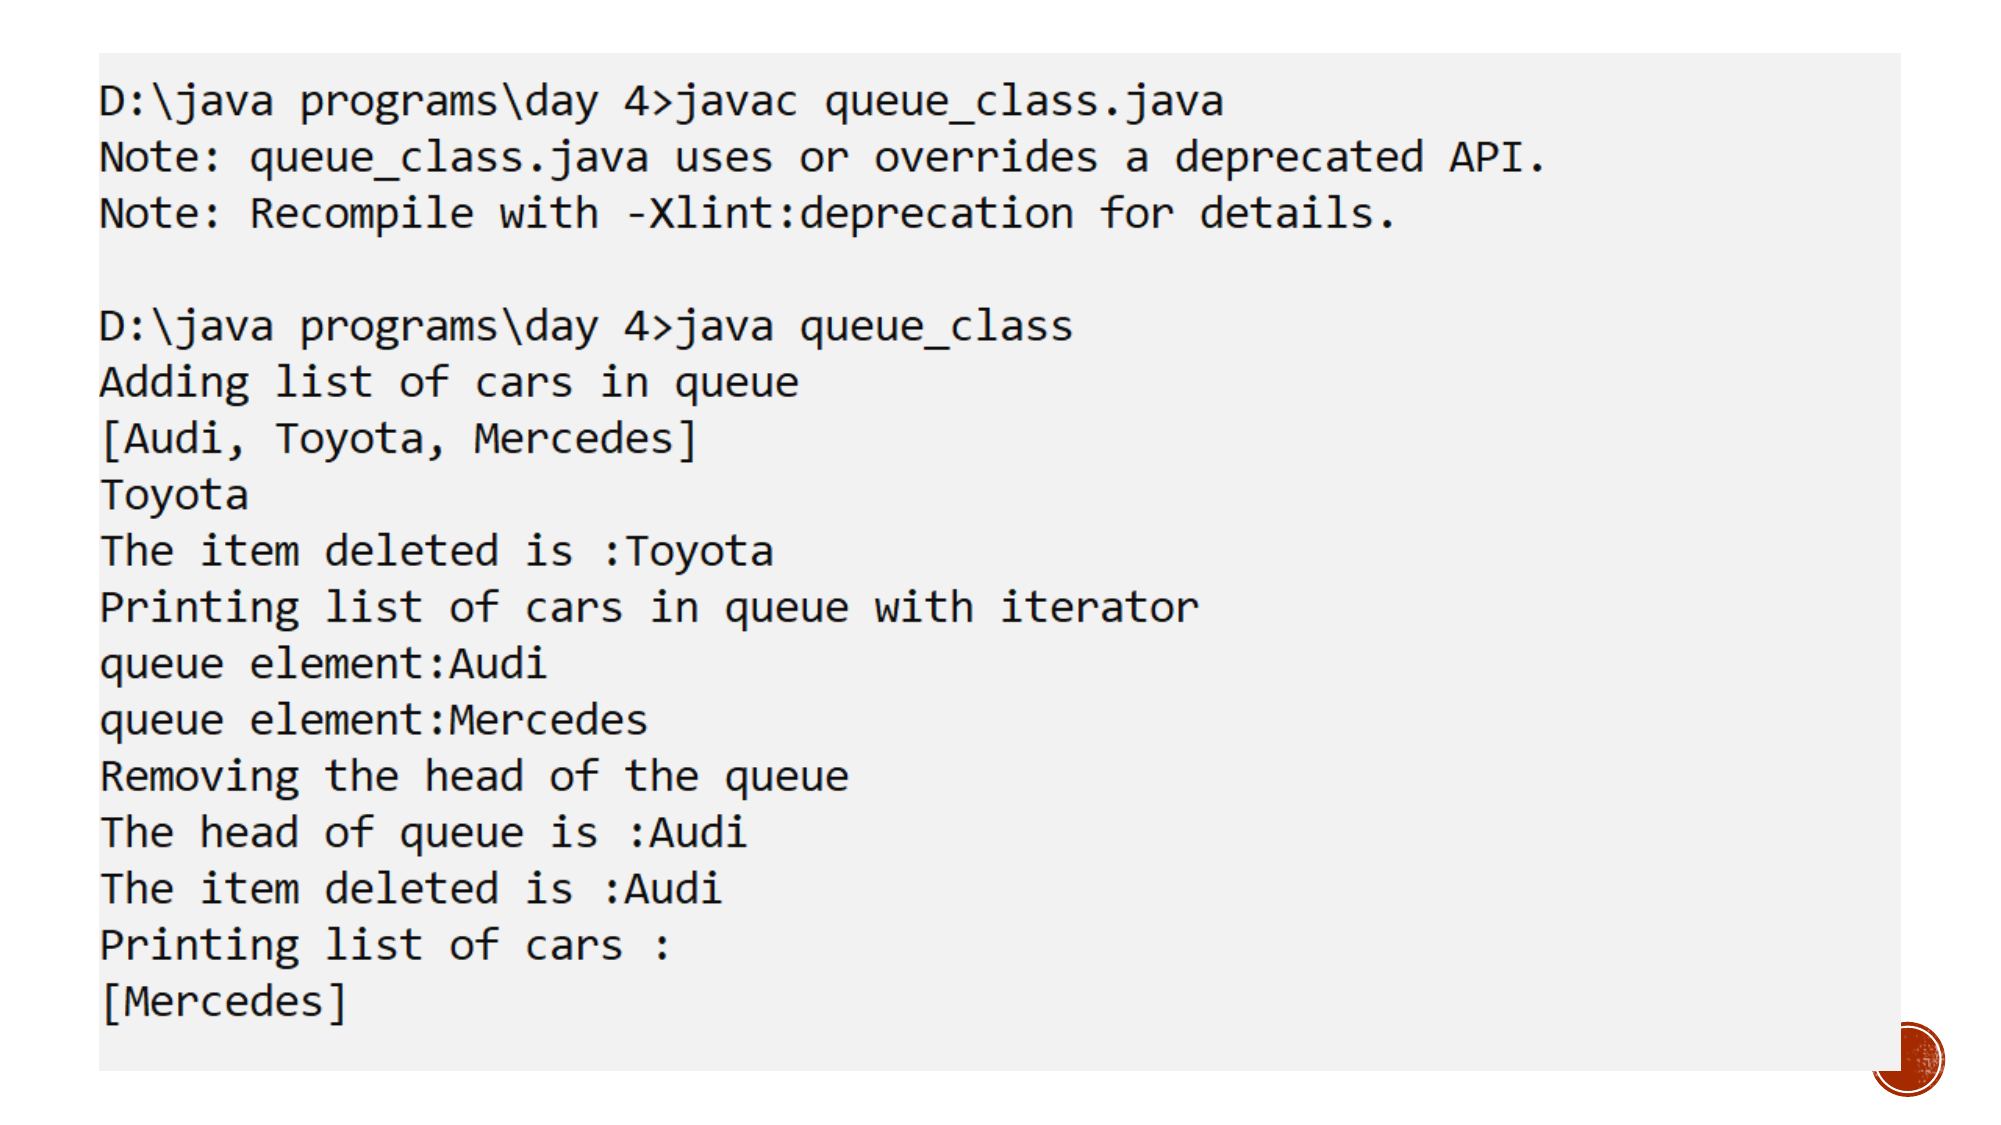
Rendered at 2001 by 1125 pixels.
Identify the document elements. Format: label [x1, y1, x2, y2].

picture [99, 53, 1901, 1071]
